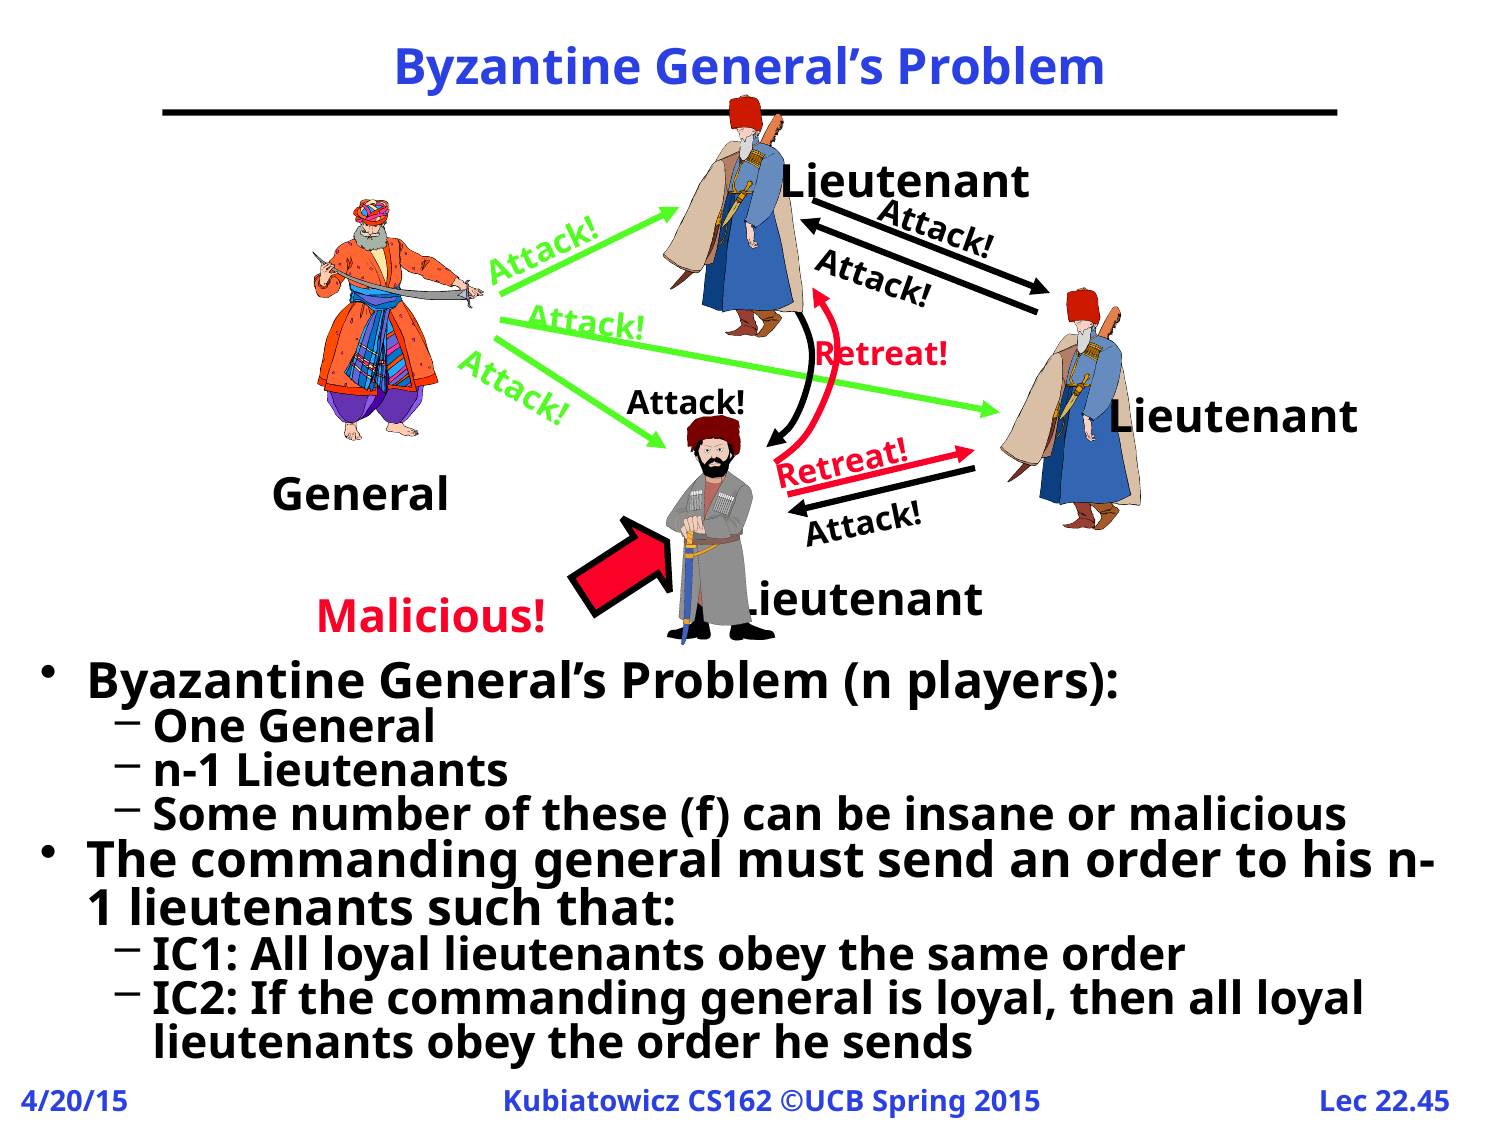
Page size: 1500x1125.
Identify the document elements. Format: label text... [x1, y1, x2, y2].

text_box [299, 197, 497, 516]
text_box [649, 299, 657, 451]
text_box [348, 524, 676, 638]
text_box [475, 206, 657, 449]
list Byazantine General’s Problem (n players): One General n-1 Lieutenants Some number of these (f) can be insane or malicious The commanding general must send an order to his n-1 lieutenants such that: IC1: All loyal lieutenants obey the same order IC2: If the commanding general is loyal, then all loyal lieutenants obey the order he sends [24, 652, 1461, 1088]
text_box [662, 94, 1401, 651]
title Byzantine General’s Problem [162, 24, 1338, 113]
